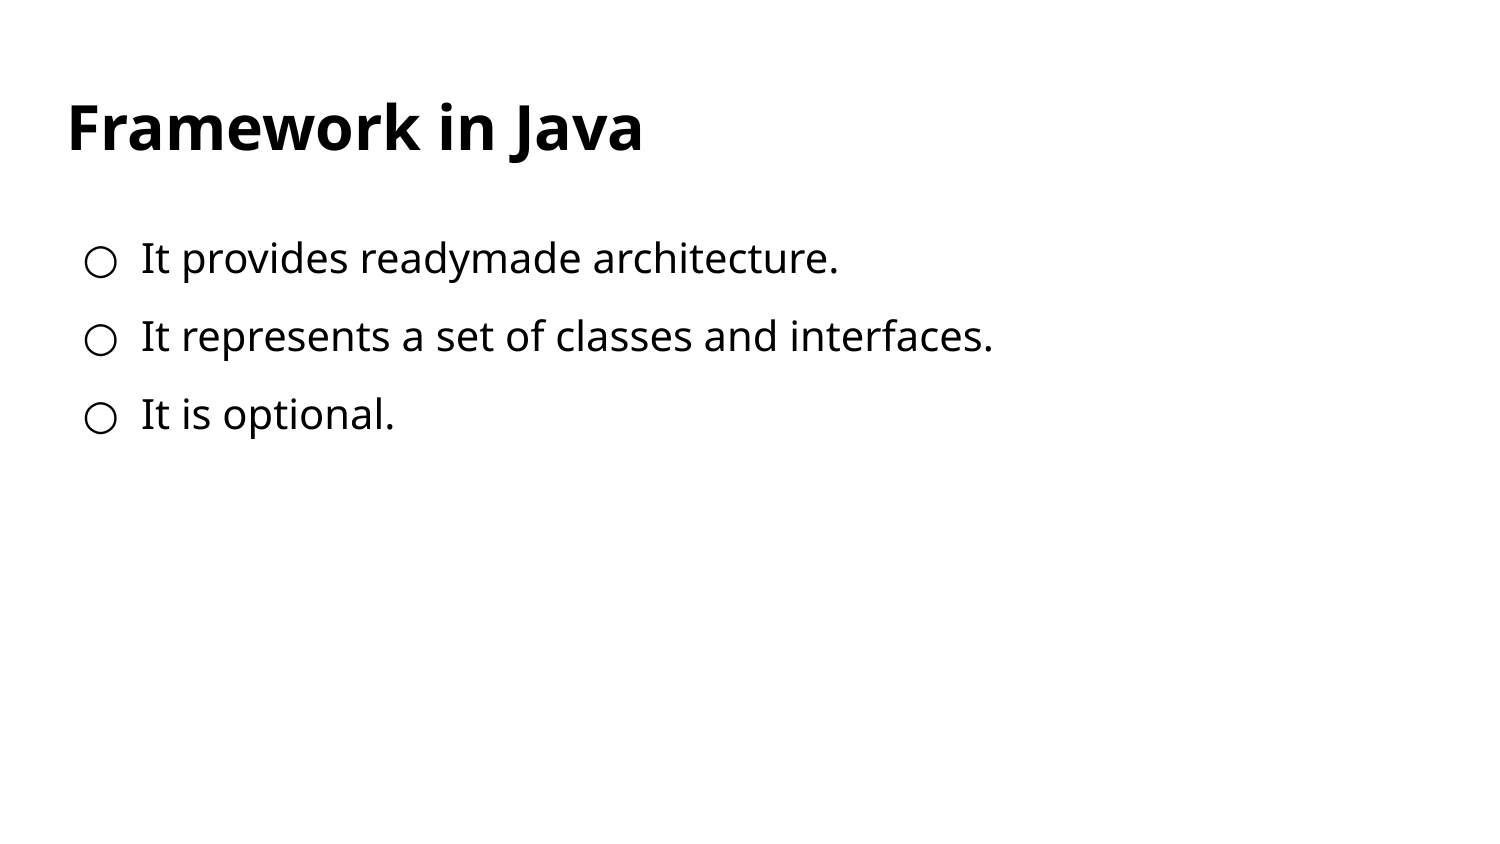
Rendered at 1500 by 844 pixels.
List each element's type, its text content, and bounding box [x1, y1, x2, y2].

list It provides readymade architecture. It represents a set of classes and interfaces. It is optional. [51, 189, 1449, 750]
title Framework in Java [51, 72, 1449, 176]
